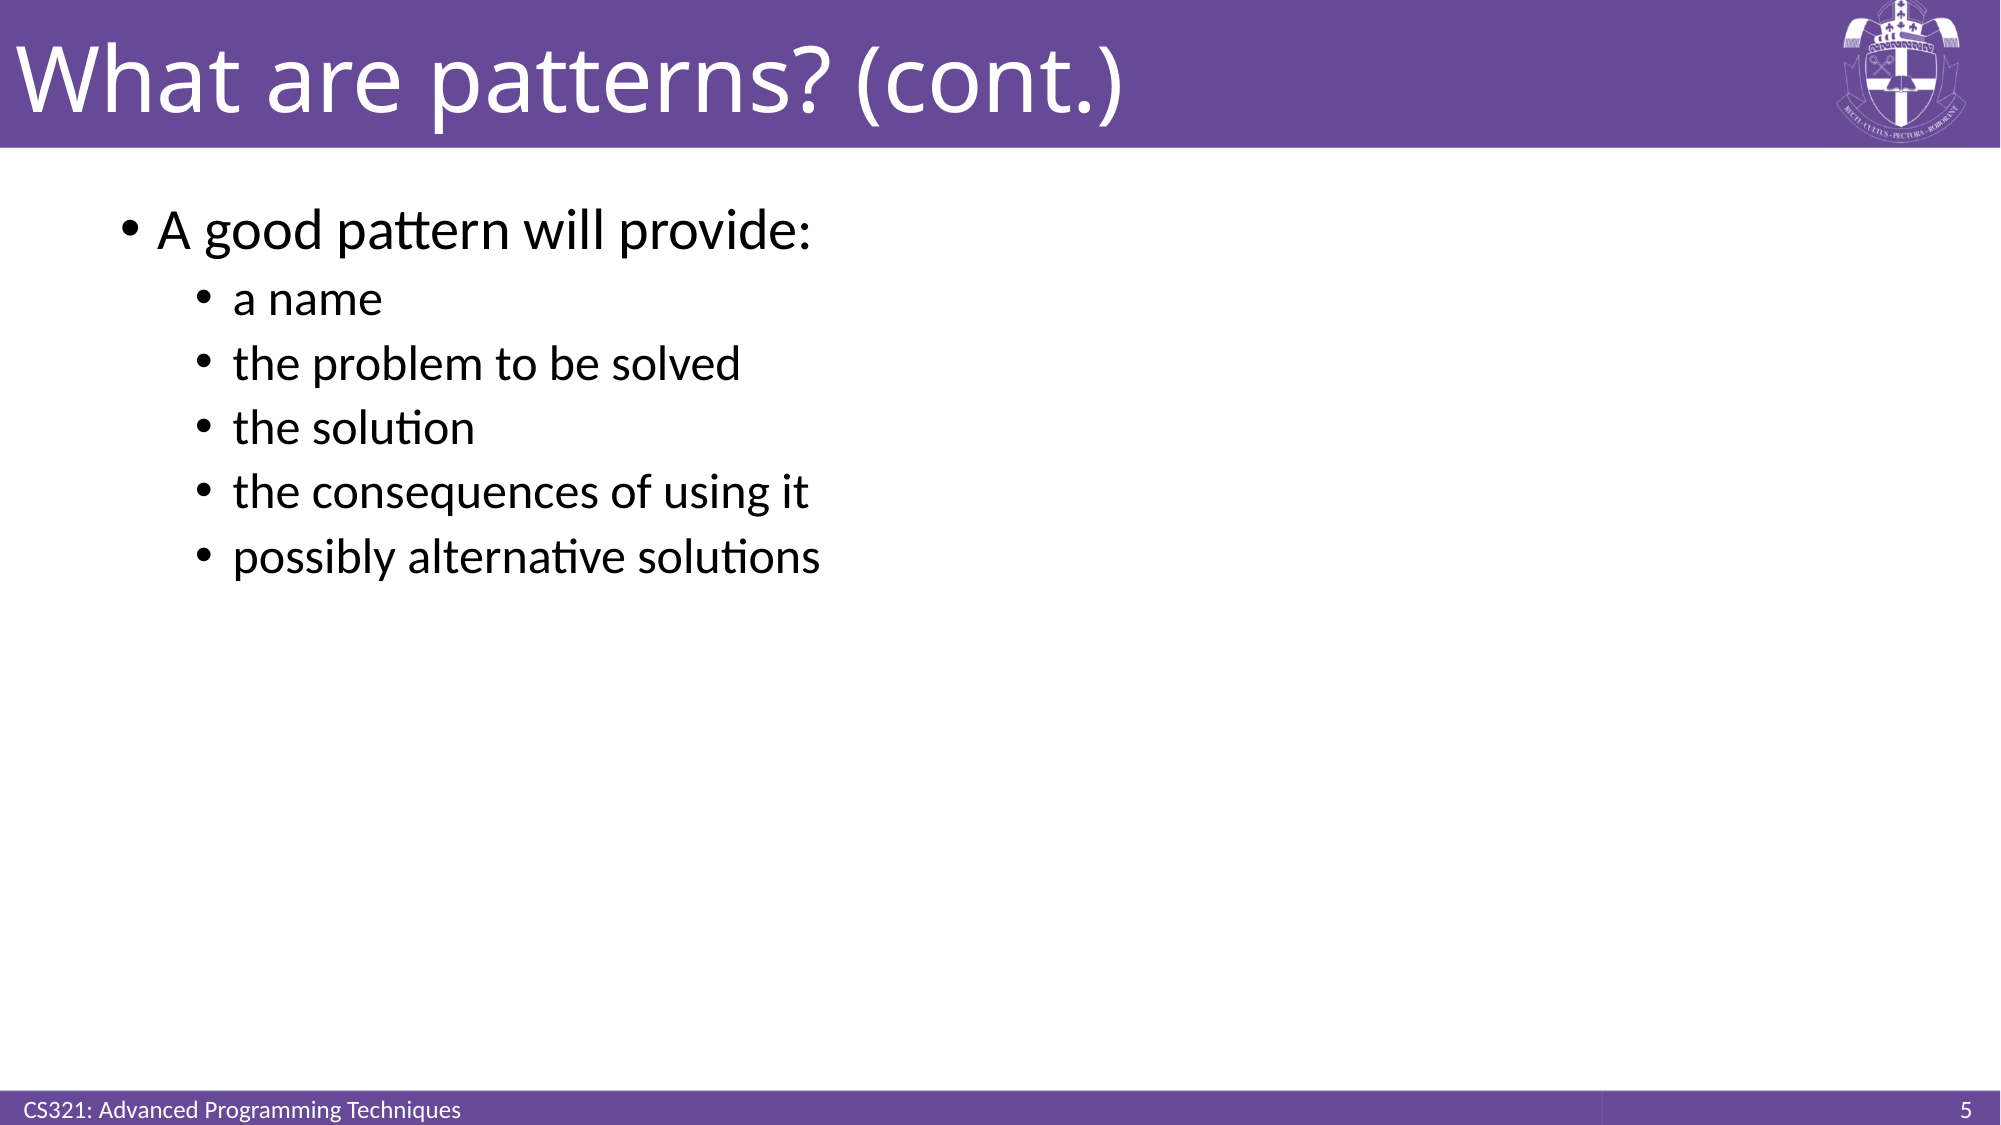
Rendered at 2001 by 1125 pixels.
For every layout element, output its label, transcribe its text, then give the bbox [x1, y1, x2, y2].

title What are patterns? (cont.) [0, 0, 1725, 192]
list A good pattern will provide: a name the problem to be solved the solution the consequences of using it possibly alternative solutions [105, 191, 1831, 914]
footer CS321: Advanced Programming Techniques [8, 1078, 499, 1125]
picture [0, 0, 2001, 1125]
slide_number 5 [1862, 1078, 1994, 1125]
